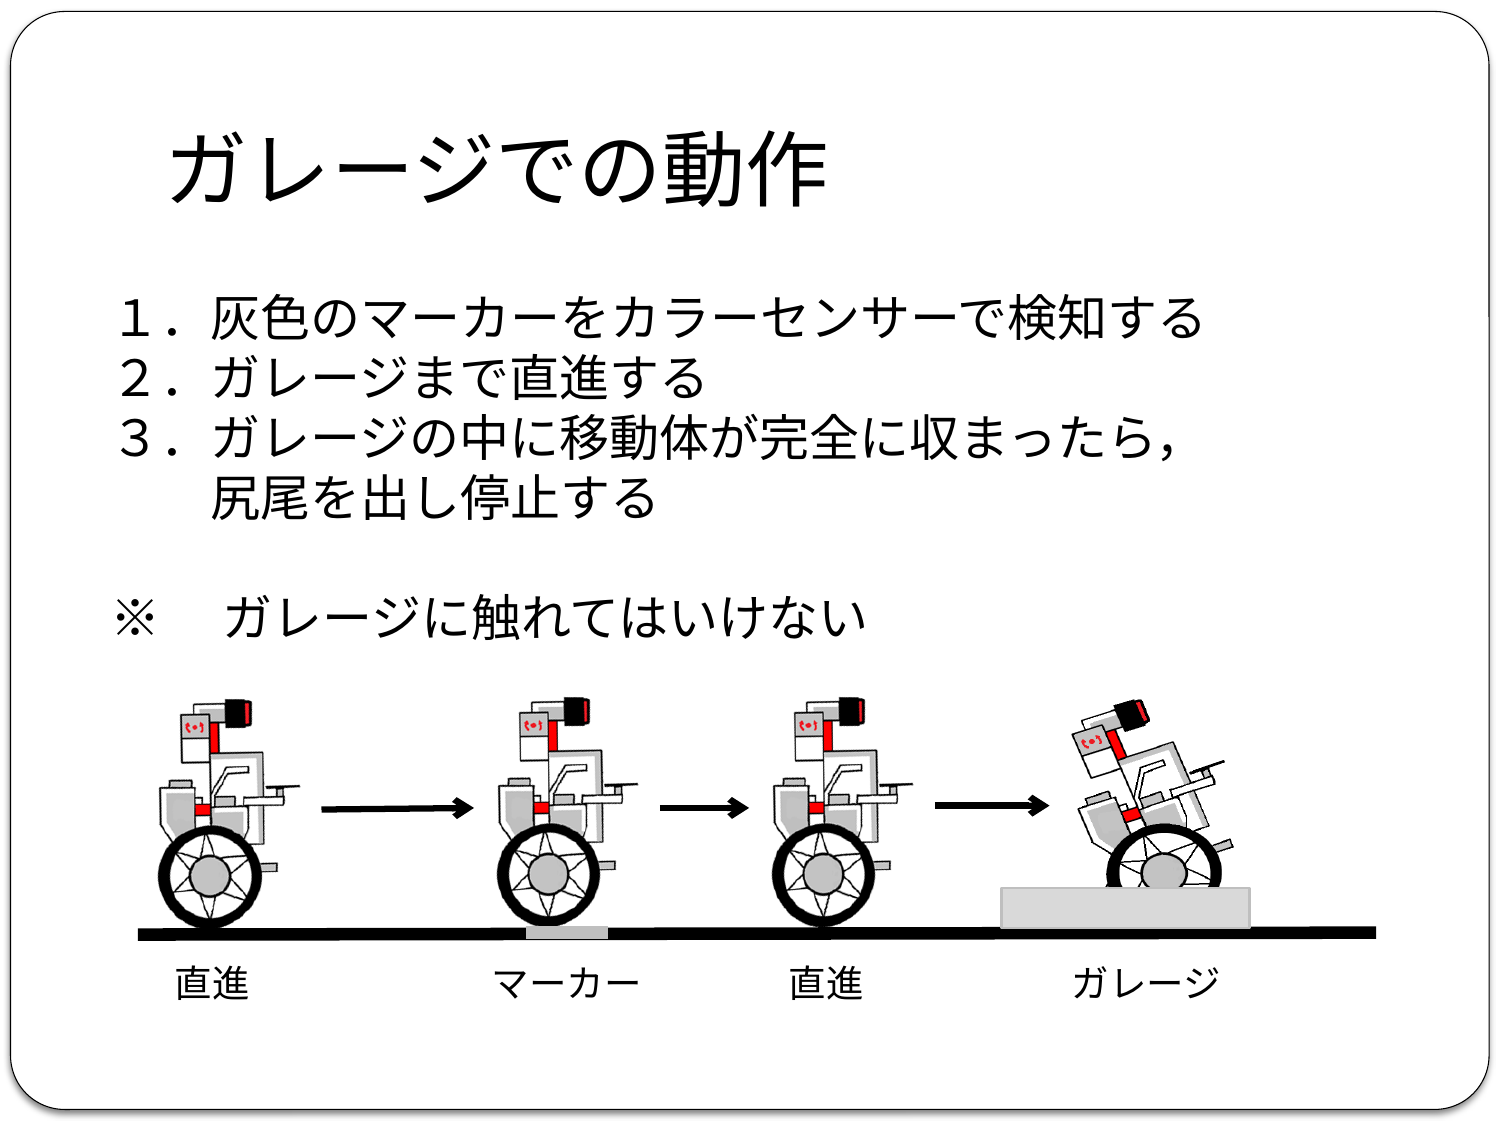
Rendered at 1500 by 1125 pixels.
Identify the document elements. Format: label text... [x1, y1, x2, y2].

text_box 直進 [774, 952, 879, 1012]
picture [1049, 687, 1244, 932]
text_box マーカー [476, 952, 657, 1012]
text_box ガレージ [1056, 952, 1236, 1012]
text_box １．灰色のマーカーをカラーセンサーで検知する ２．ガレージまで直進する ３．ガレージの中に移動体が完全に収まったら， 尻尾を出し停止する ※ ガレージに触れてはいけない [95, 278, 1223, 654]
text_box [1000, 887, 1043, 929]
picture [748, 678, 936, 932]
picture [473, 678, 660, 932]
text_box 直進 [159, 952, 265, 1012]
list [135, 680, 322, 932]
title ガレージでの動作 [150, 45, 1425, 233]
